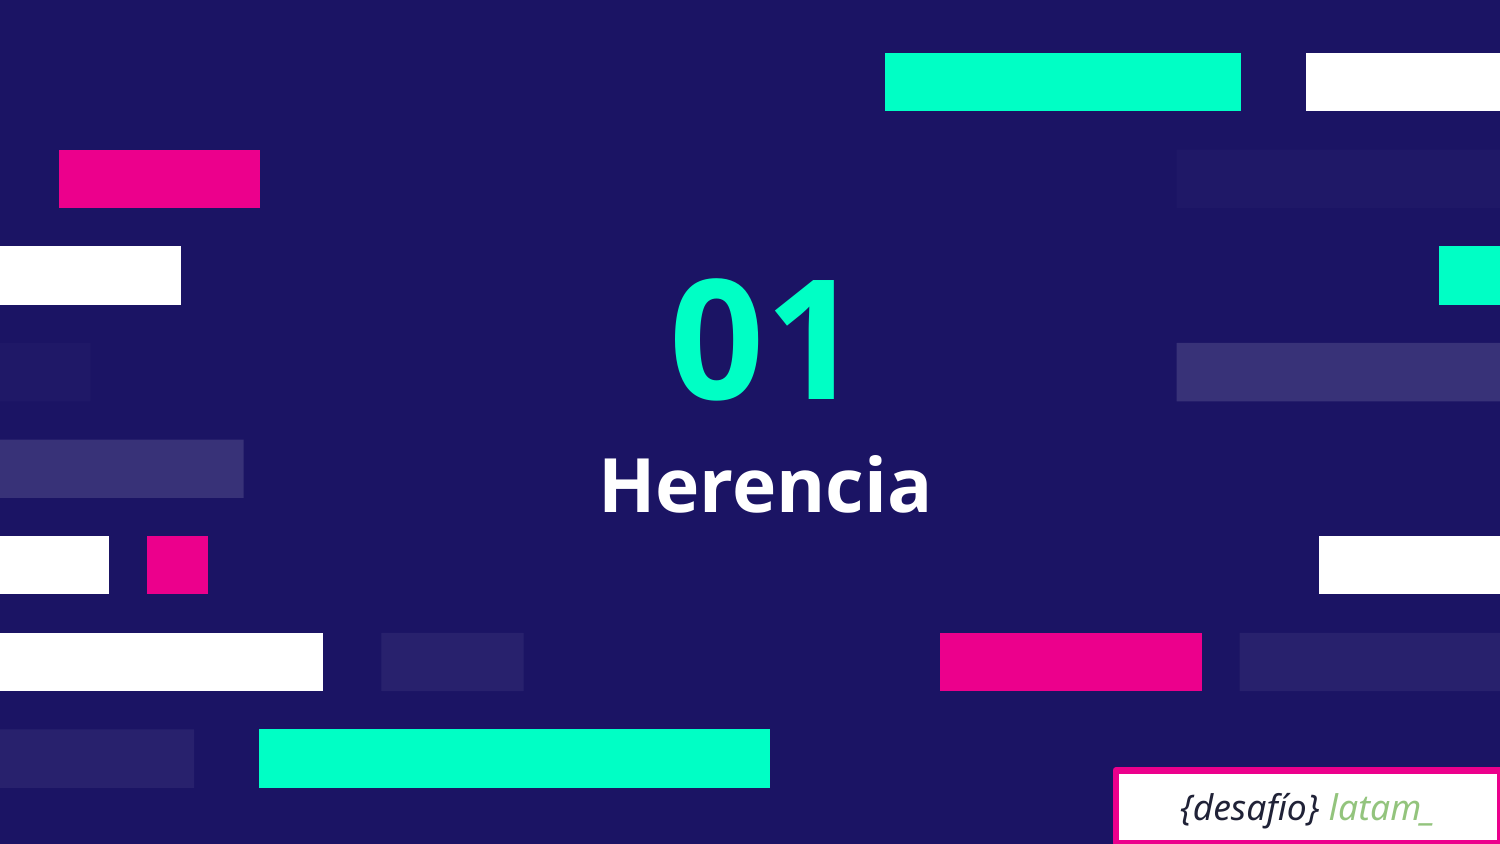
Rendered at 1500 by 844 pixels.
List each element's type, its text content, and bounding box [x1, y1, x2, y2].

title Herencia [74, 445, 1457, 519]
text_box {desafío} latam_ [1115, 770, 1500, 843]
title 01 [74, 352, 1457, 434]
